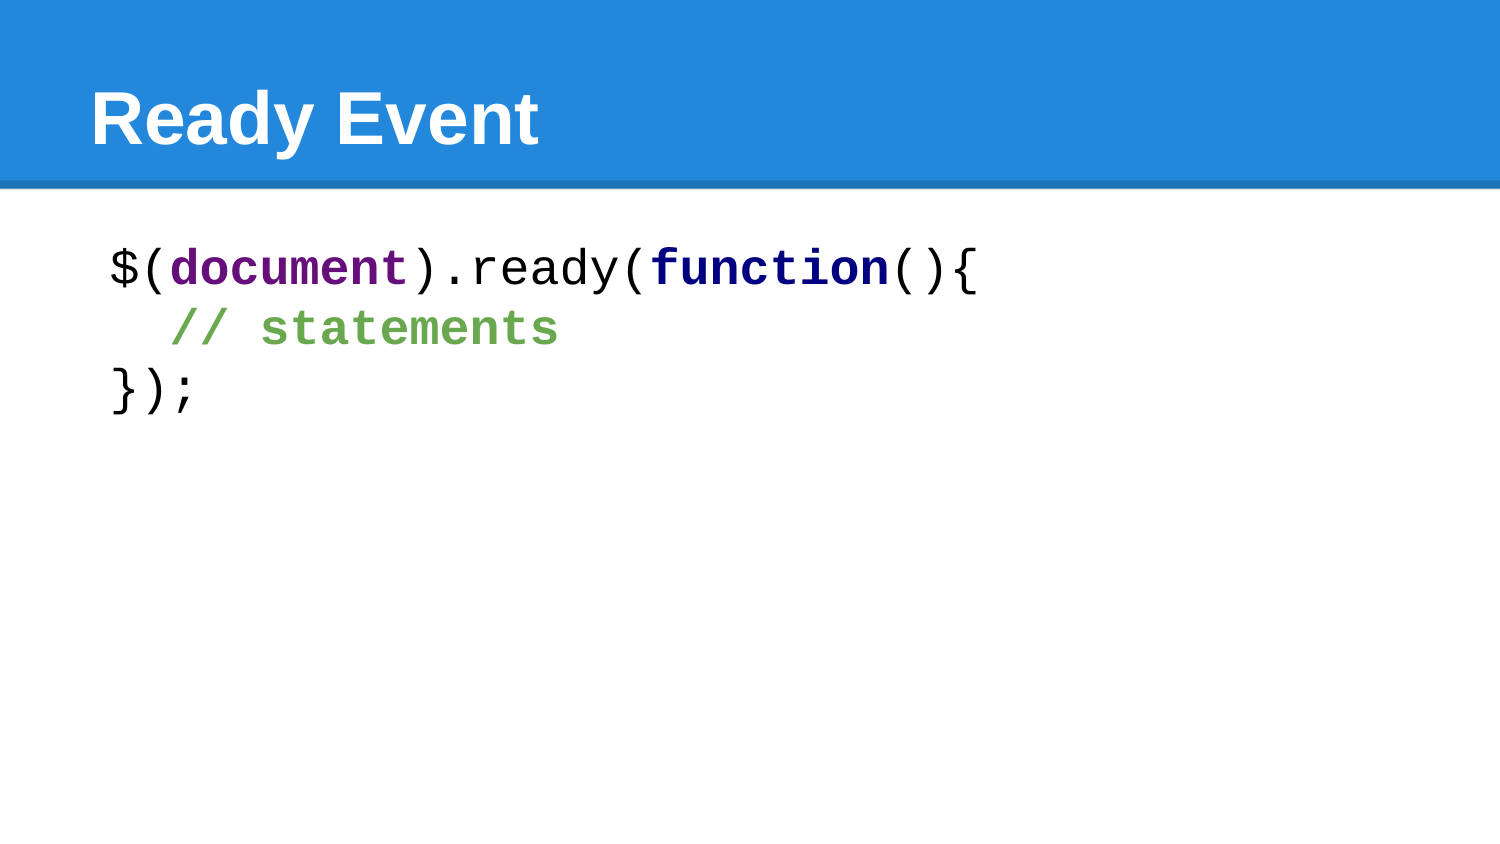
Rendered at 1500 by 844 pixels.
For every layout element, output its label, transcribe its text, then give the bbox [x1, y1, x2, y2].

text_box $(document).ready(function(){ // statements }); [94, 219, 1421, 770]
title Ready Event [75, 33, 1425, 175]
